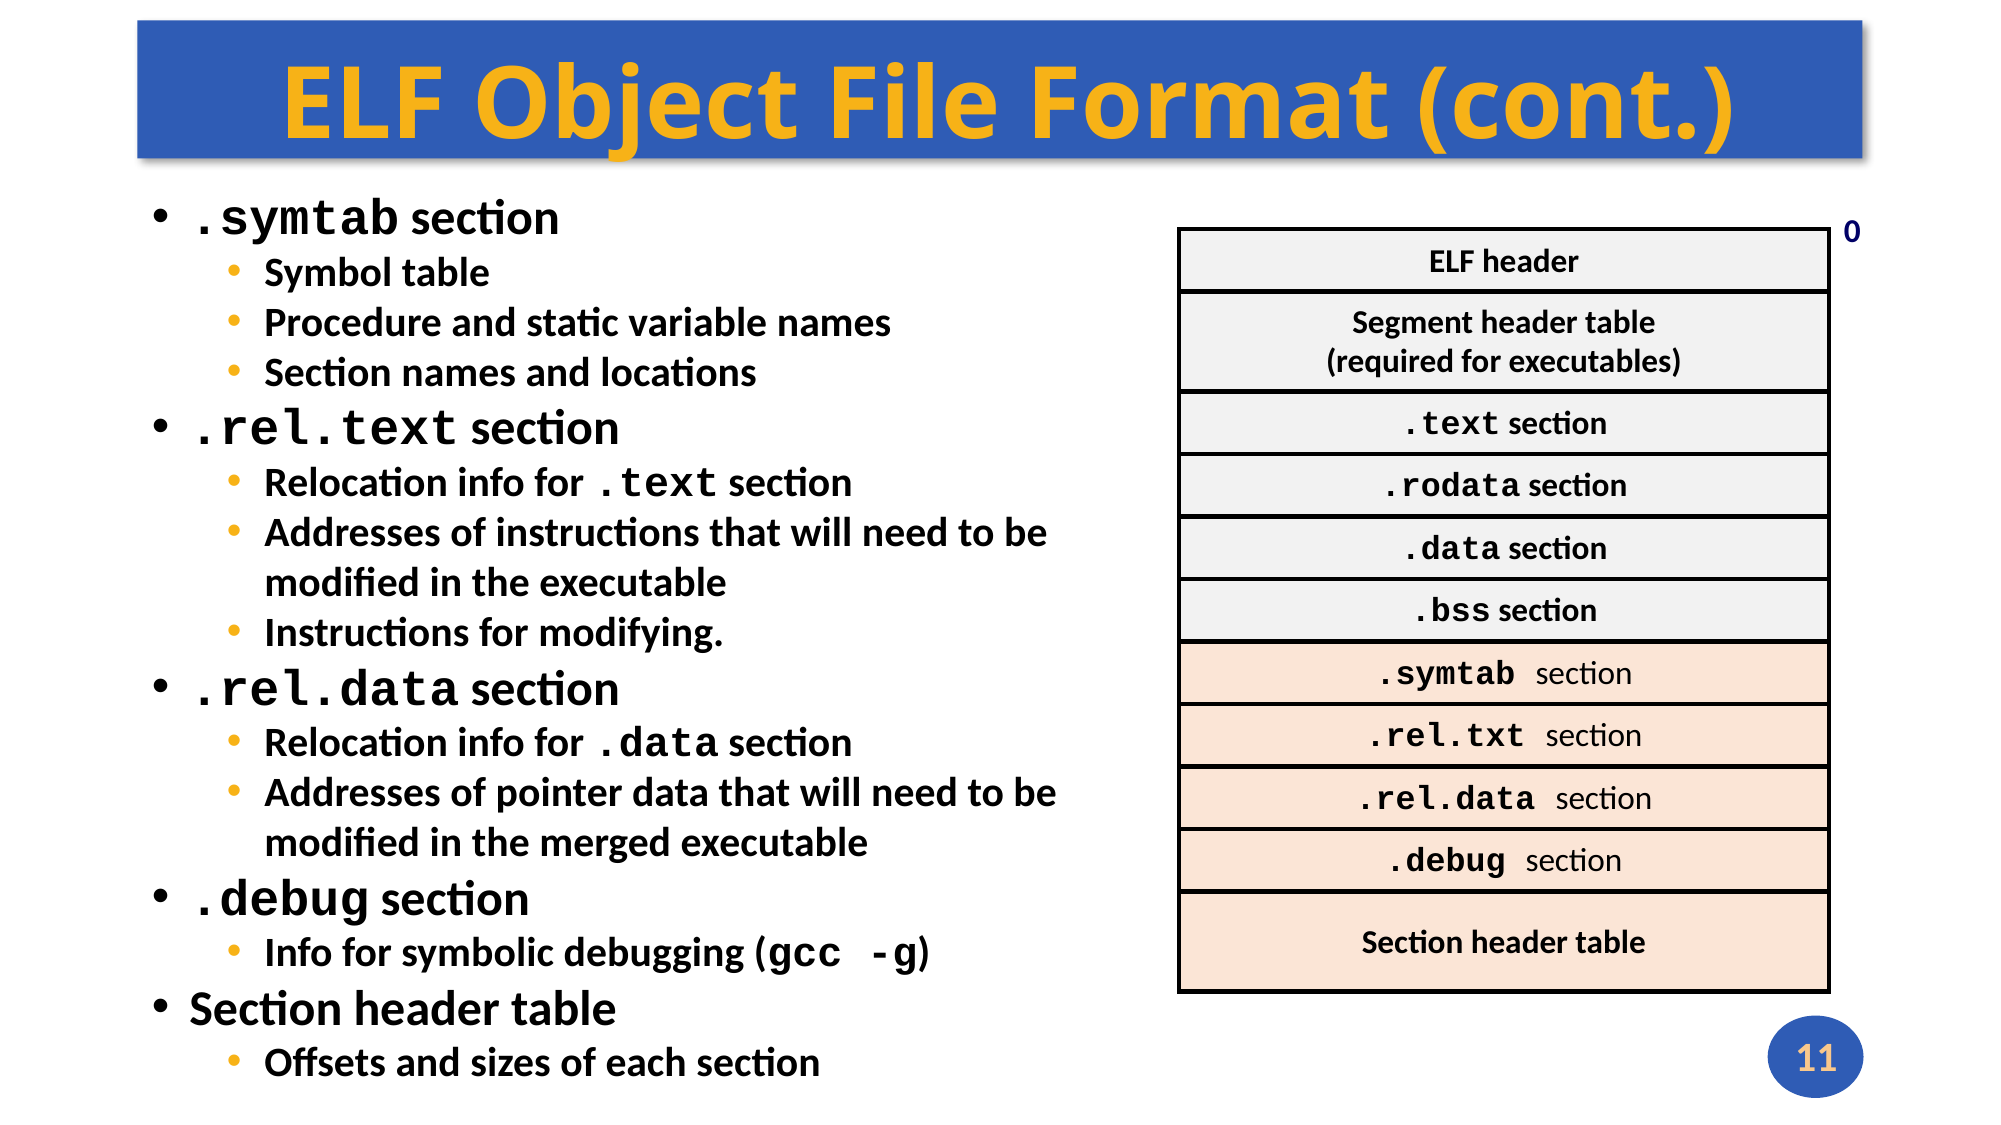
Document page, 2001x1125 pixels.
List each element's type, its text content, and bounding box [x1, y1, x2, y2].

slide_number 11 [1767, 1015, 1866, 1095]
text_box .symtab section [1179, 641, 1830, 704]
text_box Segment header table (required for executables) [1179, 291, 1830, 391]
text_box ELF header [1179, 229, 1830, 291]
text_box .rodata section [1179, 454, 1830, 516]
text_box .text section [1179, 391, 1830, 454]
list .symtab section Symbol table Procedure and static variable names Section names and locations .rel.text section Relocation info for .text section Addresses of instructions that will need to be modified in the executable Instructions for modifying. .rel.data section Relocation info for .data section Addresses of pointer data that will need to be modified in the merged executable .debug section Info for symbolic debugging (gcc -g) Section header table Offsets and sizes of each section [136, 177, 1205, 1125]
text_box Section header table [1179, 891, 1830, 992]
text_box .rel.data section [1179, 766, 1830, 829]
text_box .rel.txt section [1179, 704, 1830, 766]
text_box 0 [1829, 204, 1876, 259]
text_box .data section [1179, 516, 1830, 580]
title ELF Object File Format (cont.) [141, 34, 1863, 163]
text_box .bss section [1179, 580, 1830, 641]
text_box .debug section [1179, 829, 1830, 891]
